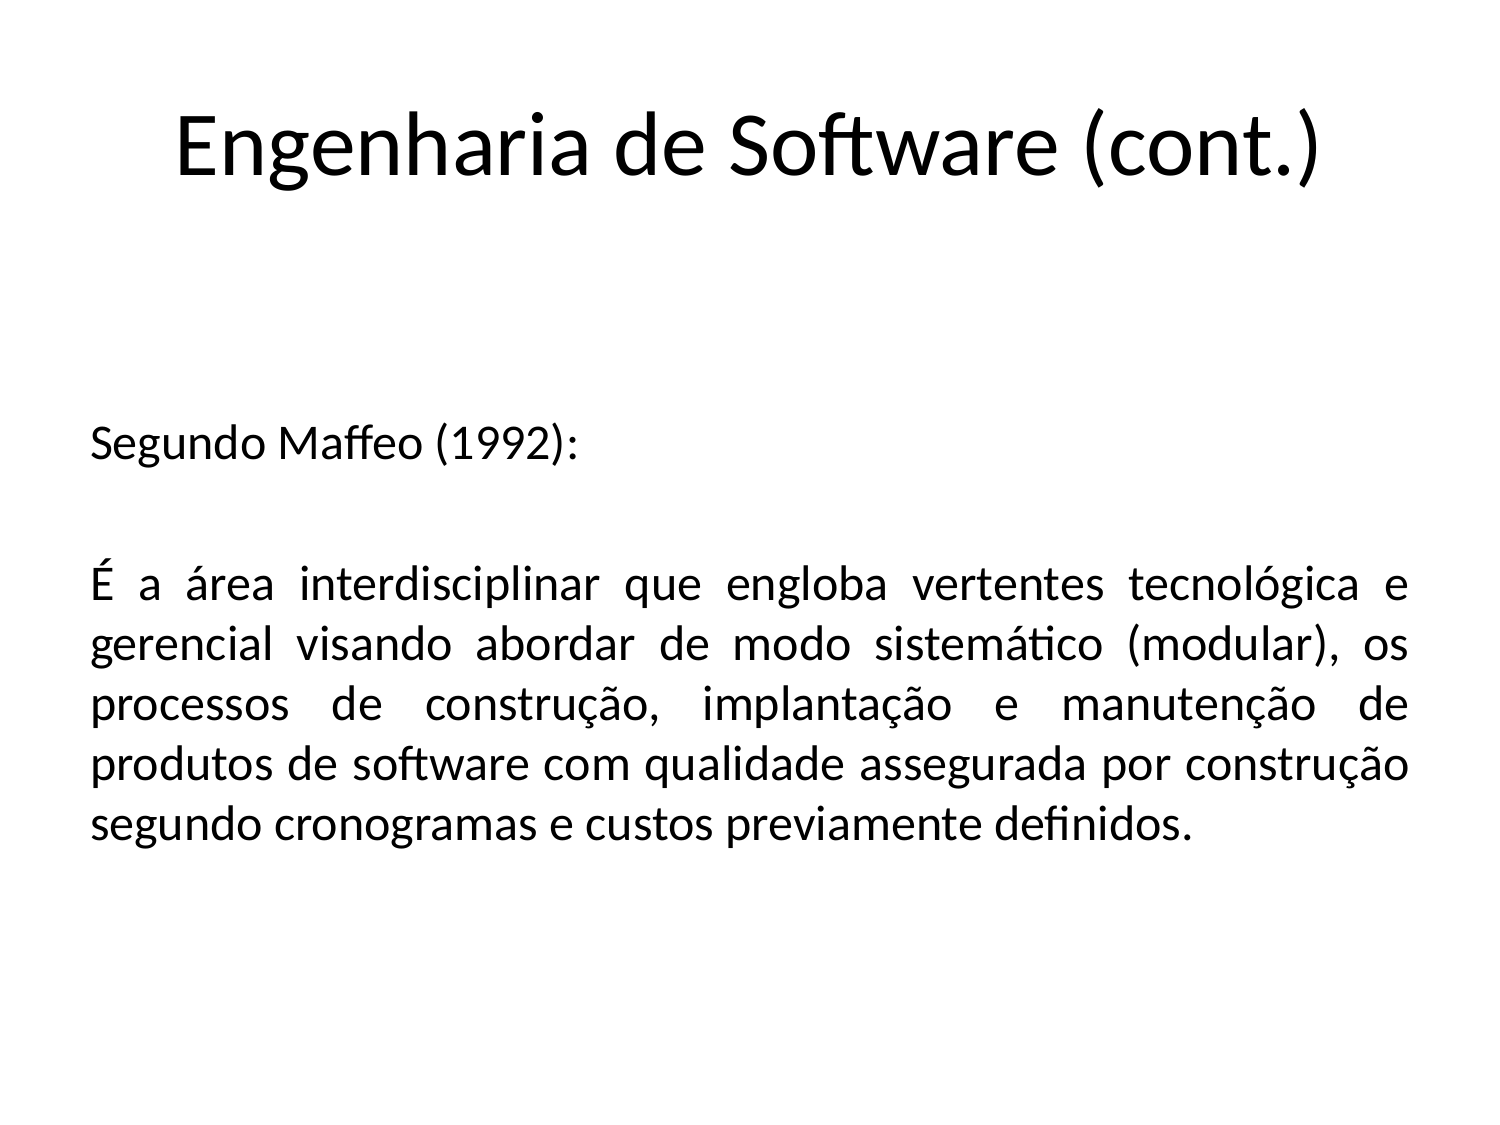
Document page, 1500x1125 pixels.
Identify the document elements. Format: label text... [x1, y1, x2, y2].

title Engenharia de Software (cont.) [75, 45, 1425, 233]
list Segundo Maffeo (1992): É a área interdisciplinar que engloba vertentes tecnológica e gerencial visando abordar de modo sistemático (modular), os processos de construção, implantação e manutenção de produtos de software com qualidade assegurada por construção segundo cronogramas e custos previamente definidos. [75, 262, 1425, 1005]
